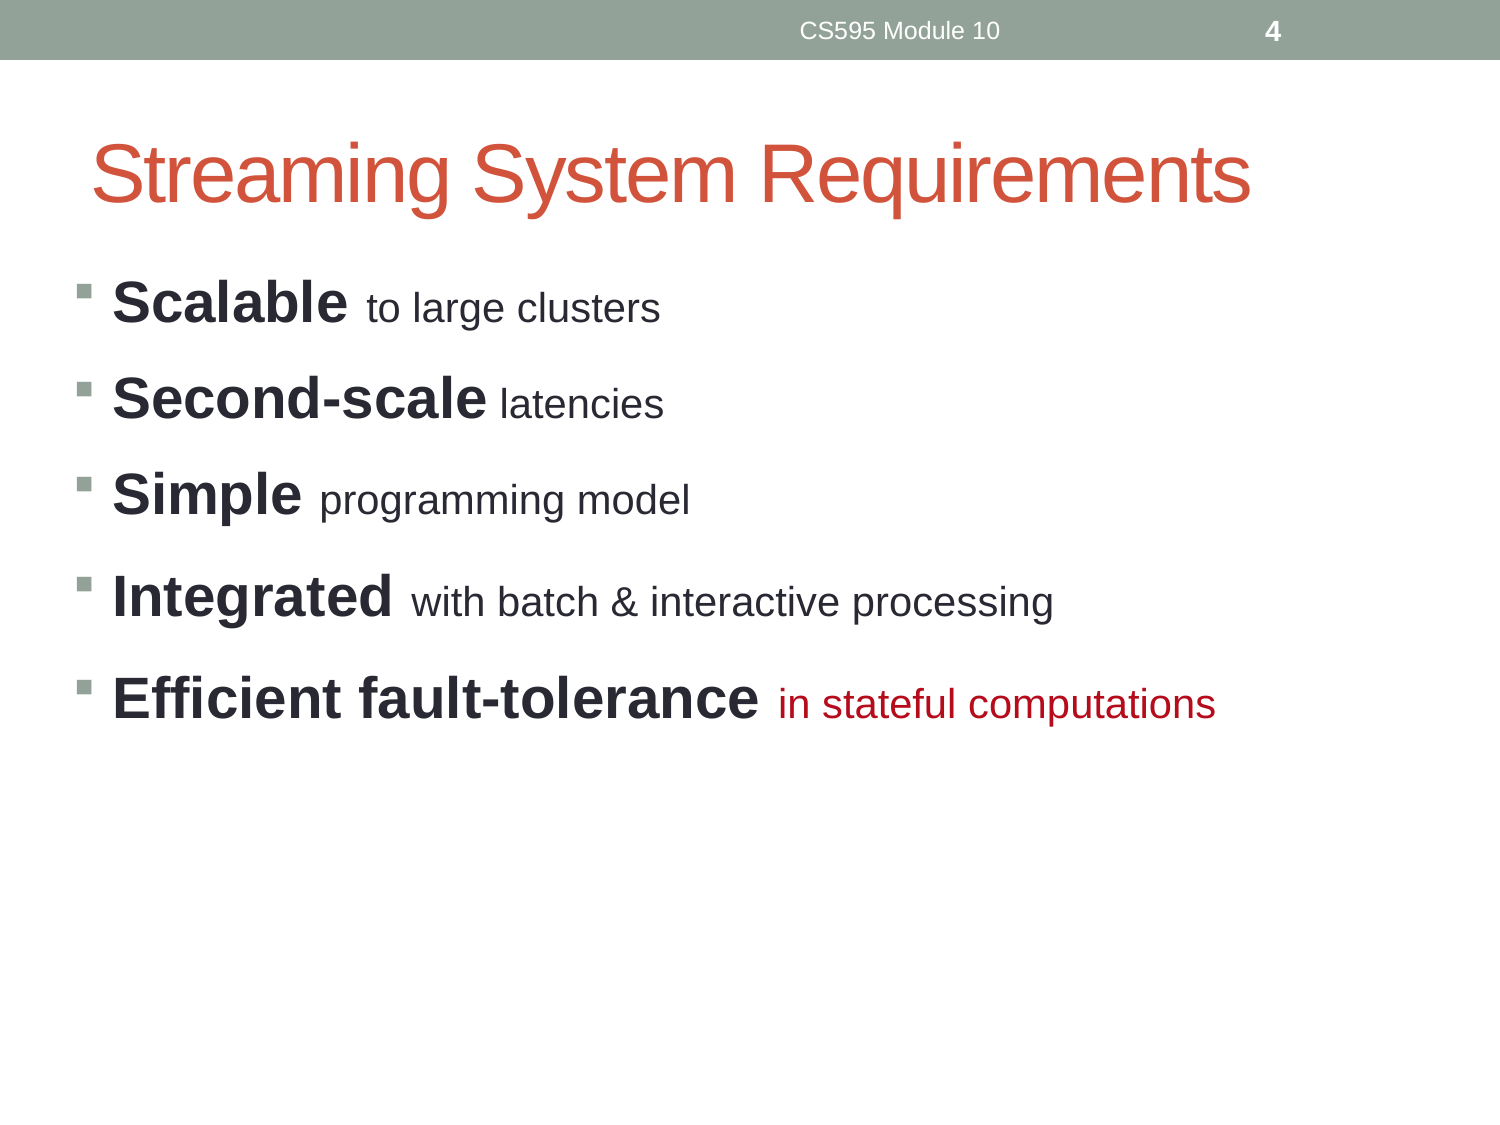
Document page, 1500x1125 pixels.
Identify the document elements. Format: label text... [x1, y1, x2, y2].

footer CS595 Module 10 [562, 3, 1238, 57]
list Scalable to large clusters Second-scale latencies Simple programming model Integrated with batch & interactive processing Efficient fault-tolerance in stateful computations [57, 237, 1436, 969]
title Streaming System Requirements [75, 87, 1425, 237]
slide_number 4 [1250, 3, 1425, 57]
